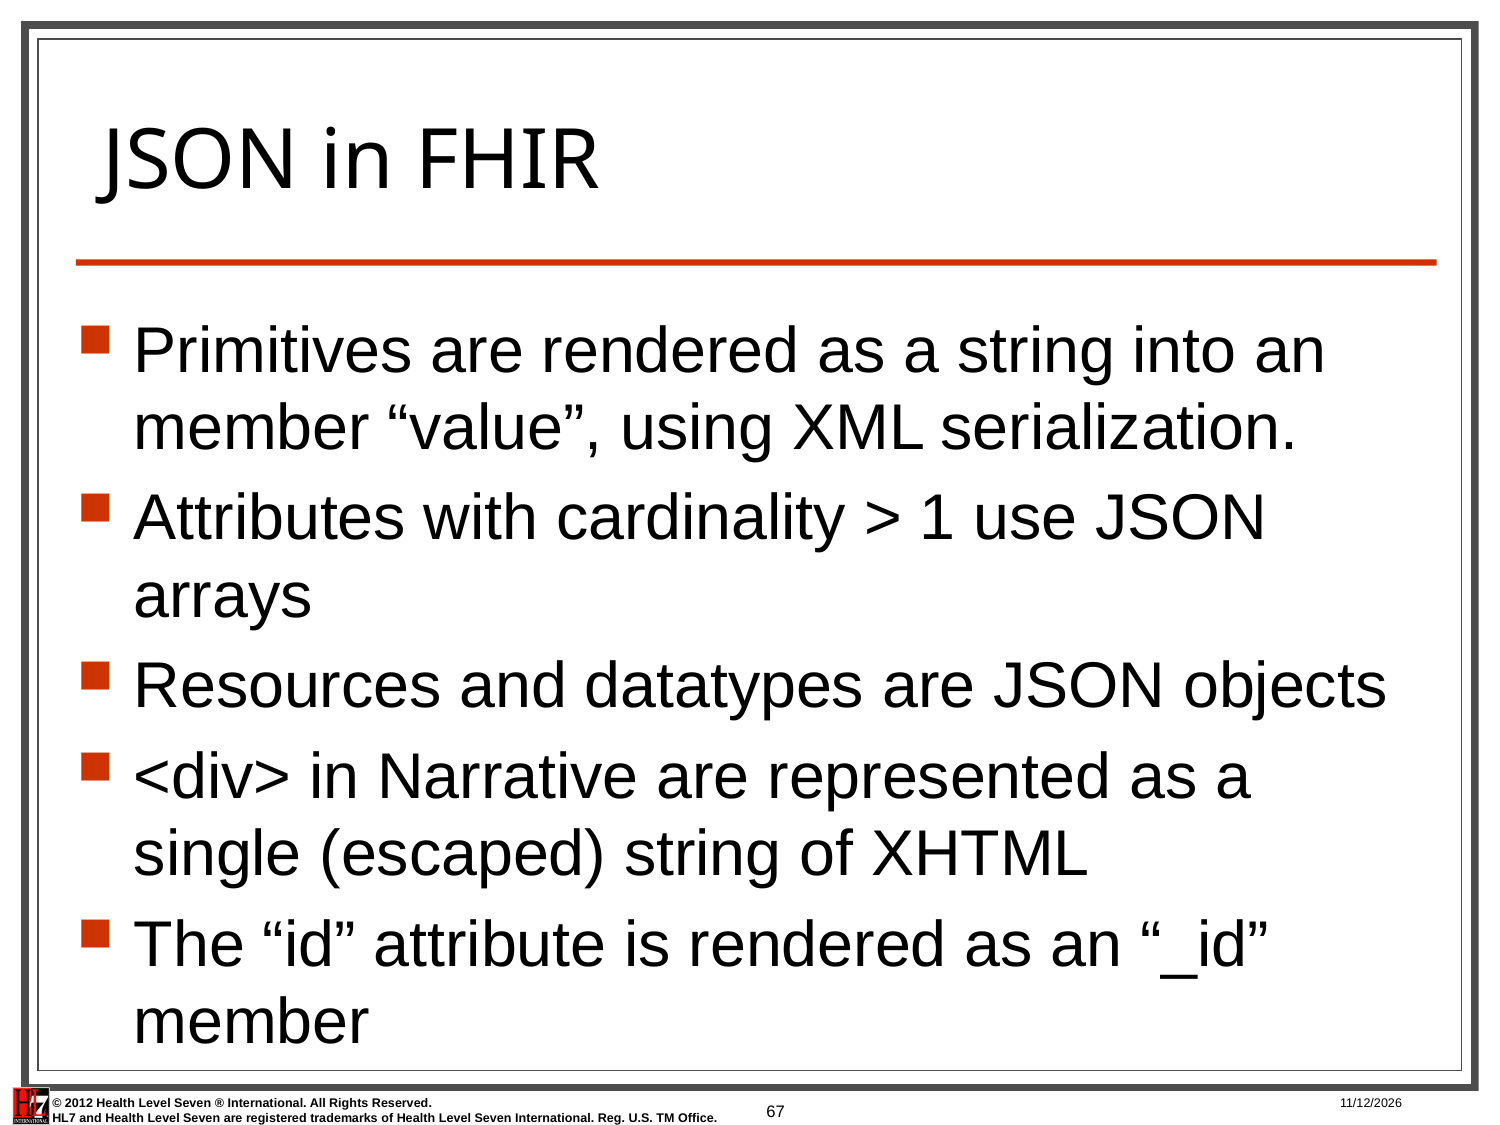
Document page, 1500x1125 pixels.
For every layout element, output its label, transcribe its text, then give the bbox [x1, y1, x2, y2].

title JSON in FHIR [87, 77, 1426, 213]
list Primitives are rendered as a string into an member “value”, using XML serialization. Attributes with cardinality > 1 use JSON arrays Resources and datatypes are JSON objects <div> in Narrative are represented as a single (escaped) string of XHTML The “id” attribute is rendered as an “_id” member [62, 299, 1438, 1026]
picture [12, 1087, 50, 1125]
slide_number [1324, 1087, 1463, 1113]
slide_number 67 [712, 1071, 801, 1125]
